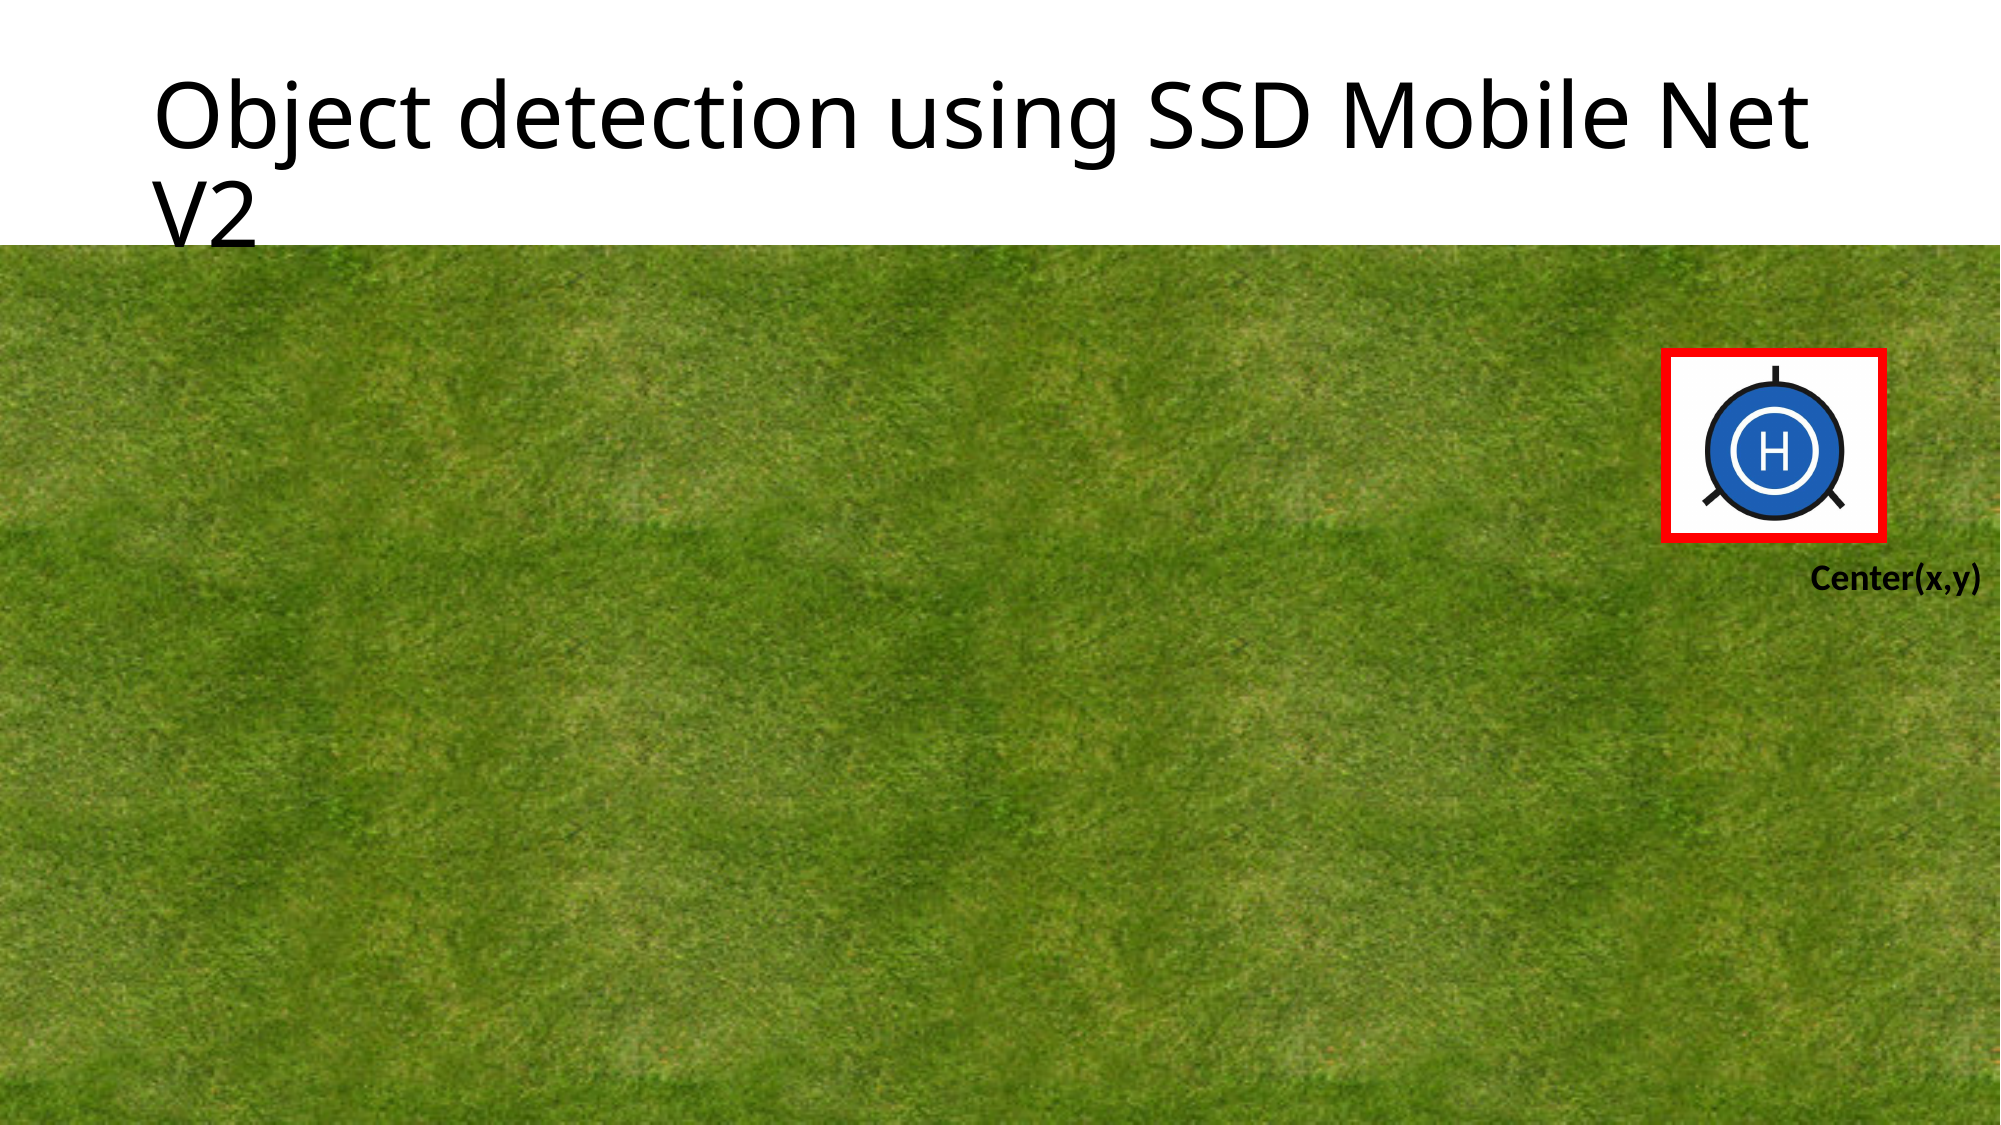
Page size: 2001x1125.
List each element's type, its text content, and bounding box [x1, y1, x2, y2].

title Object detection using SSD Mobile Net V2 [137, 59, 1863, 245]
picture [0, 245, 2000, 1125]
